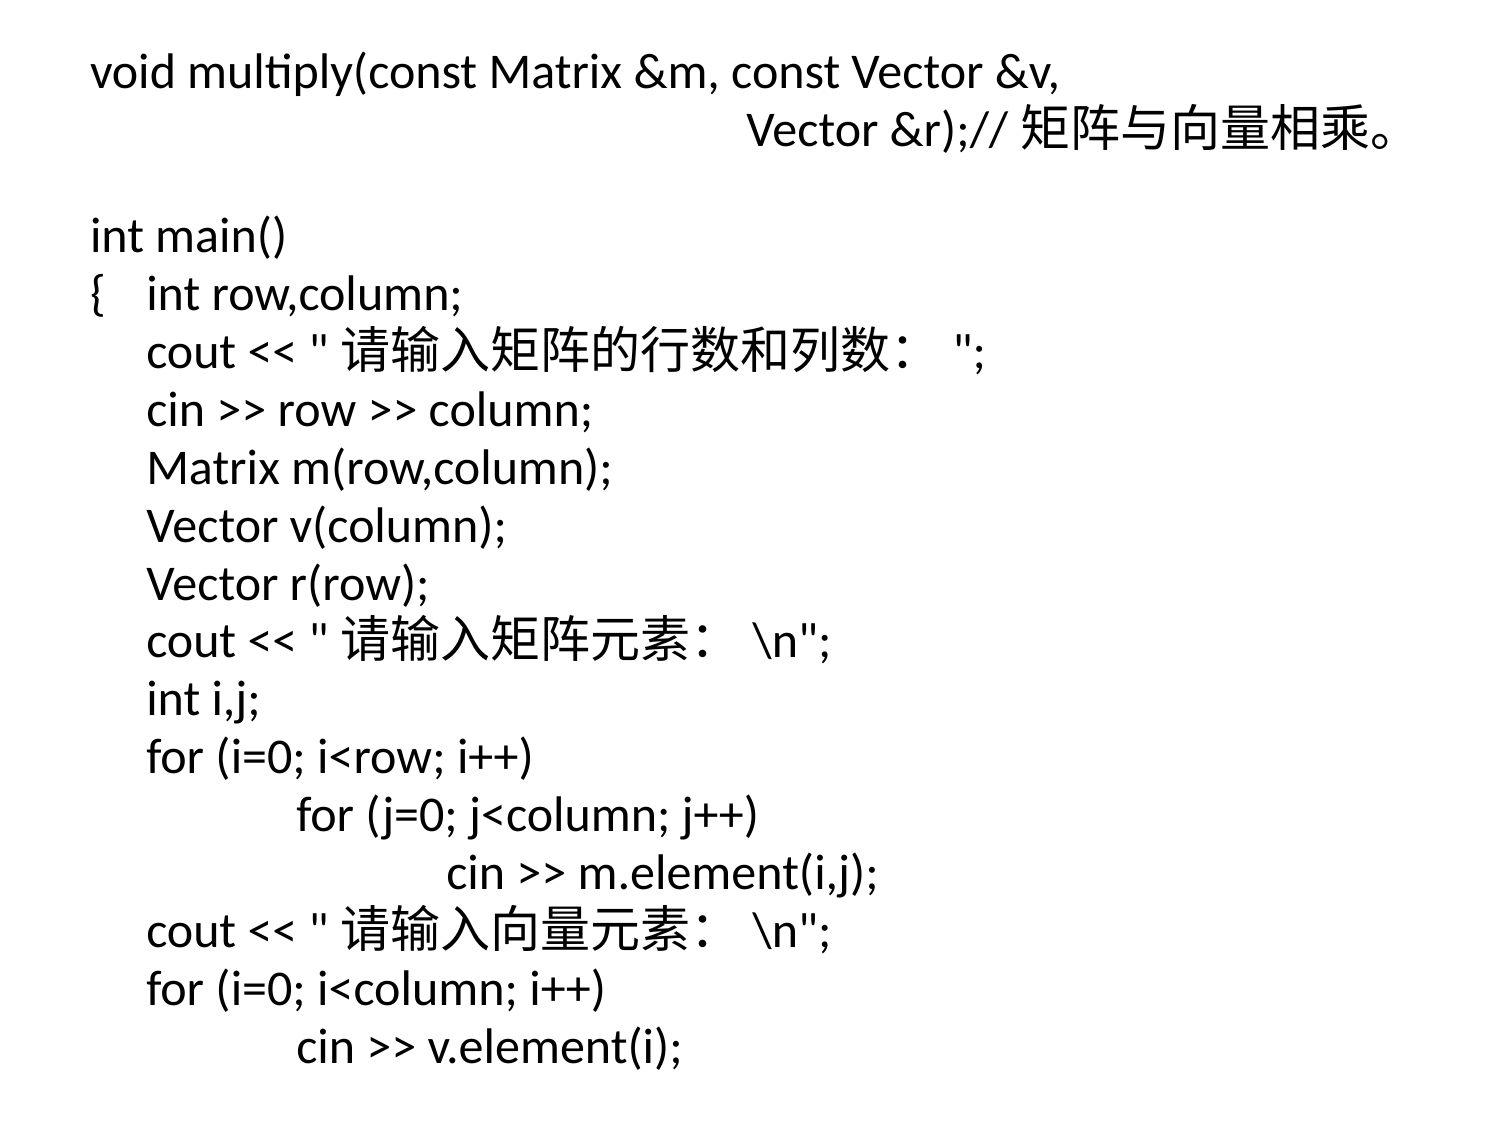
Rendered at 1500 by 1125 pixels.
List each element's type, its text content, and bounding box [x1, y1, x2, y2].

list void multiply(const Matrix &m, const Vector &v, Vector &r);//矩阵与向量相乘。 int main() { int row,column; cout << "请输入矩阵的行数和列数："; cin >> row >> column; Matrix m(row,column); Vector v(column); Vector r(row); cout << "请输入矩阵元素：\n"; int i,j; for (i=0; i<row; i++) for (j=0; j<column; j++) cin >> m.element(i,j); cout << "请输入向量元素：\n"; for (i=0; i<column; i++) cin >> v.element(i); [75, 42, 1425, 1094]
